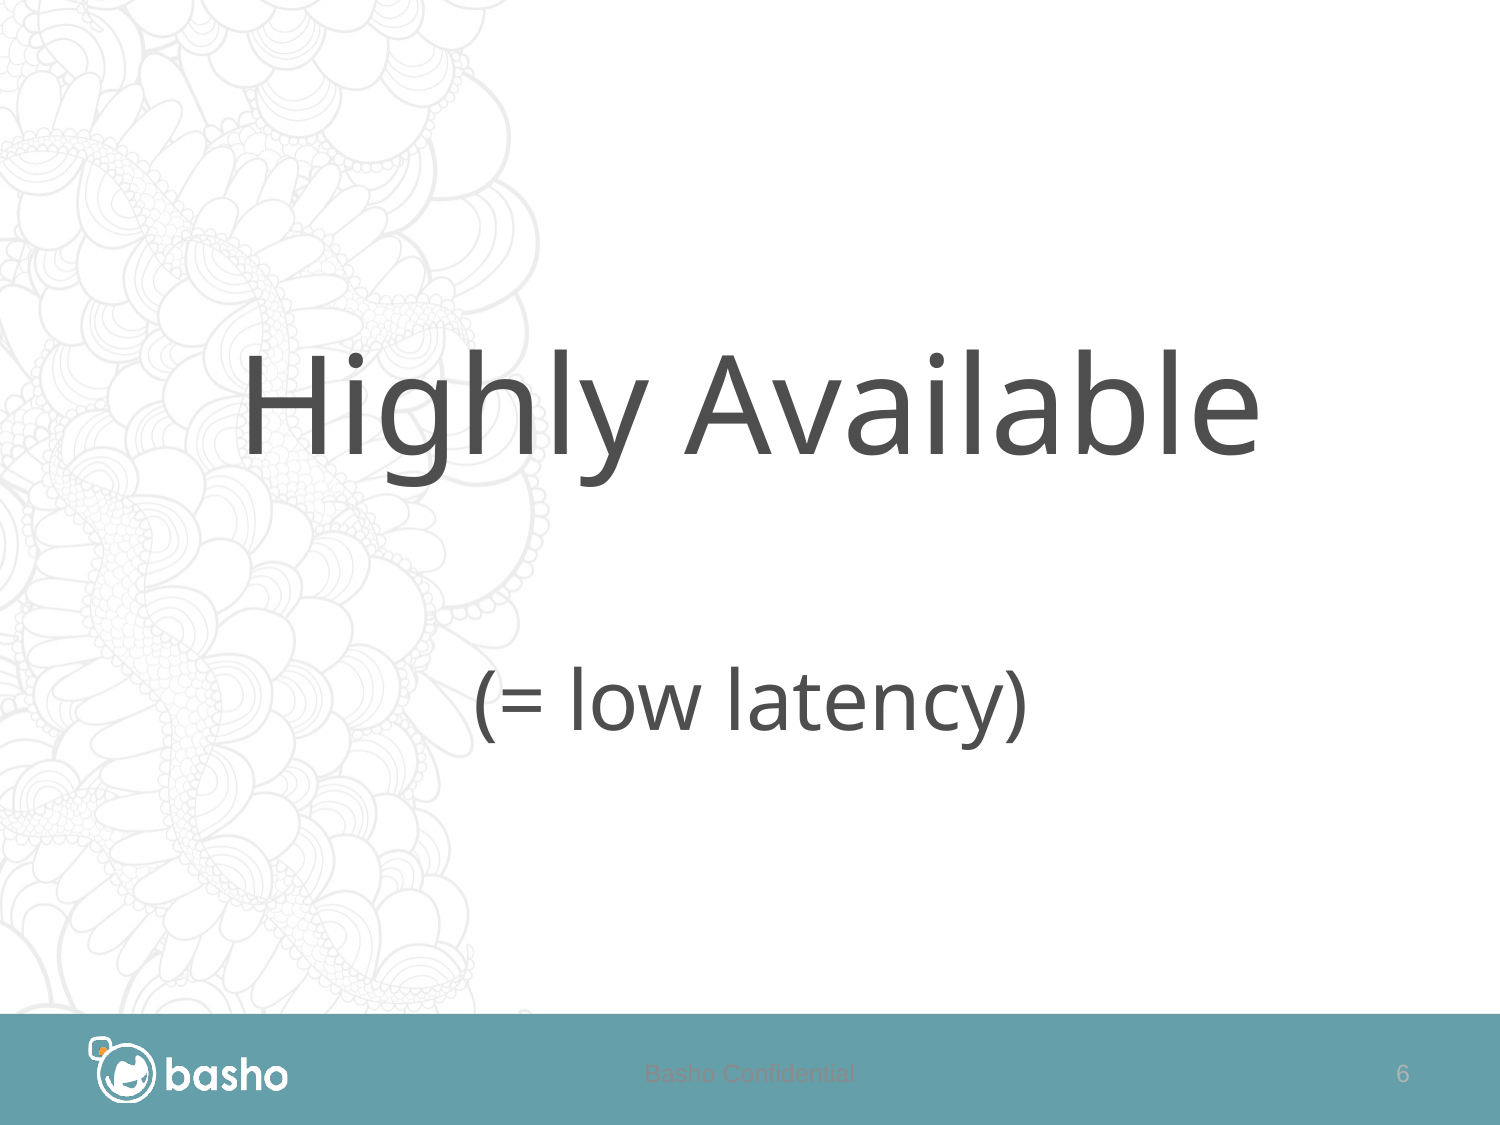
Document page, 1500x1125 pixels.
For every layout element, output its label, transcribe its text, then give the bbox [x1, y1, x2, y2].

text_box Highly Available (= low latency) [113, 291, 1389, 773]
picture [0, 0, 1500, 1125]
slide_number 7 [1074, 1042, 1425, 1103]
footer Basho Confidential [512, 1042, 988, 1103]
